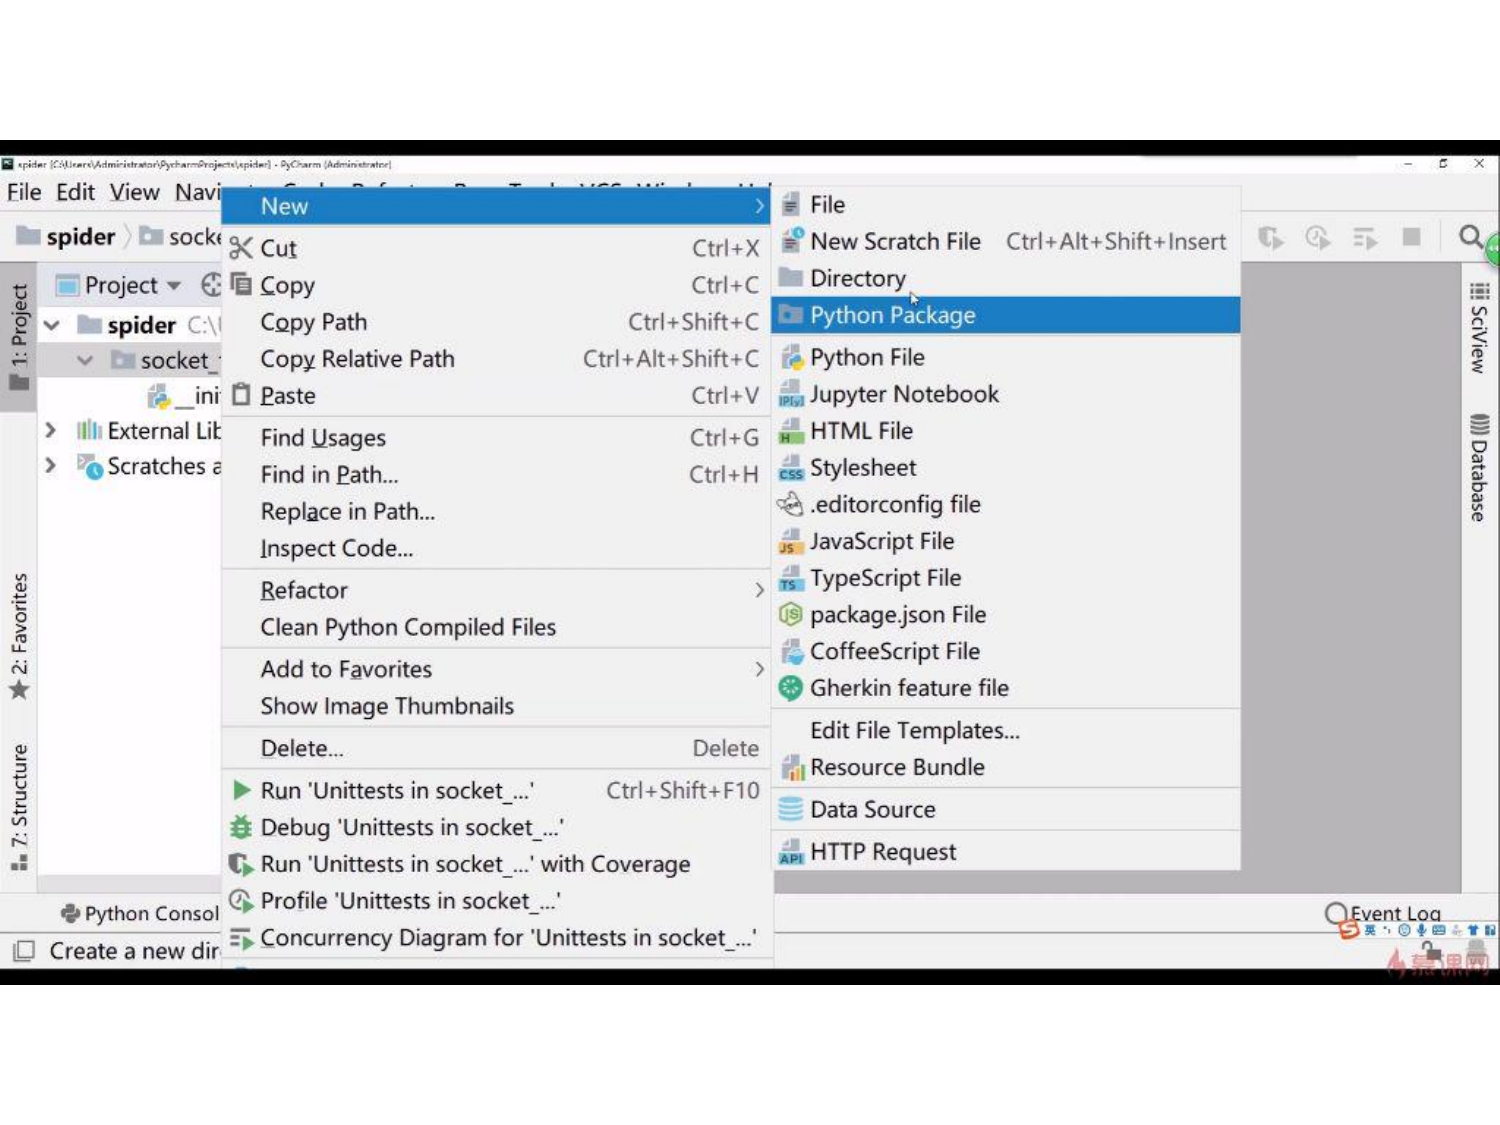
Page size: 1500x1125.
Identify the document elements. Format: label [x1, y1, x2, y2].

picture [0, 140, 1500, 985]
